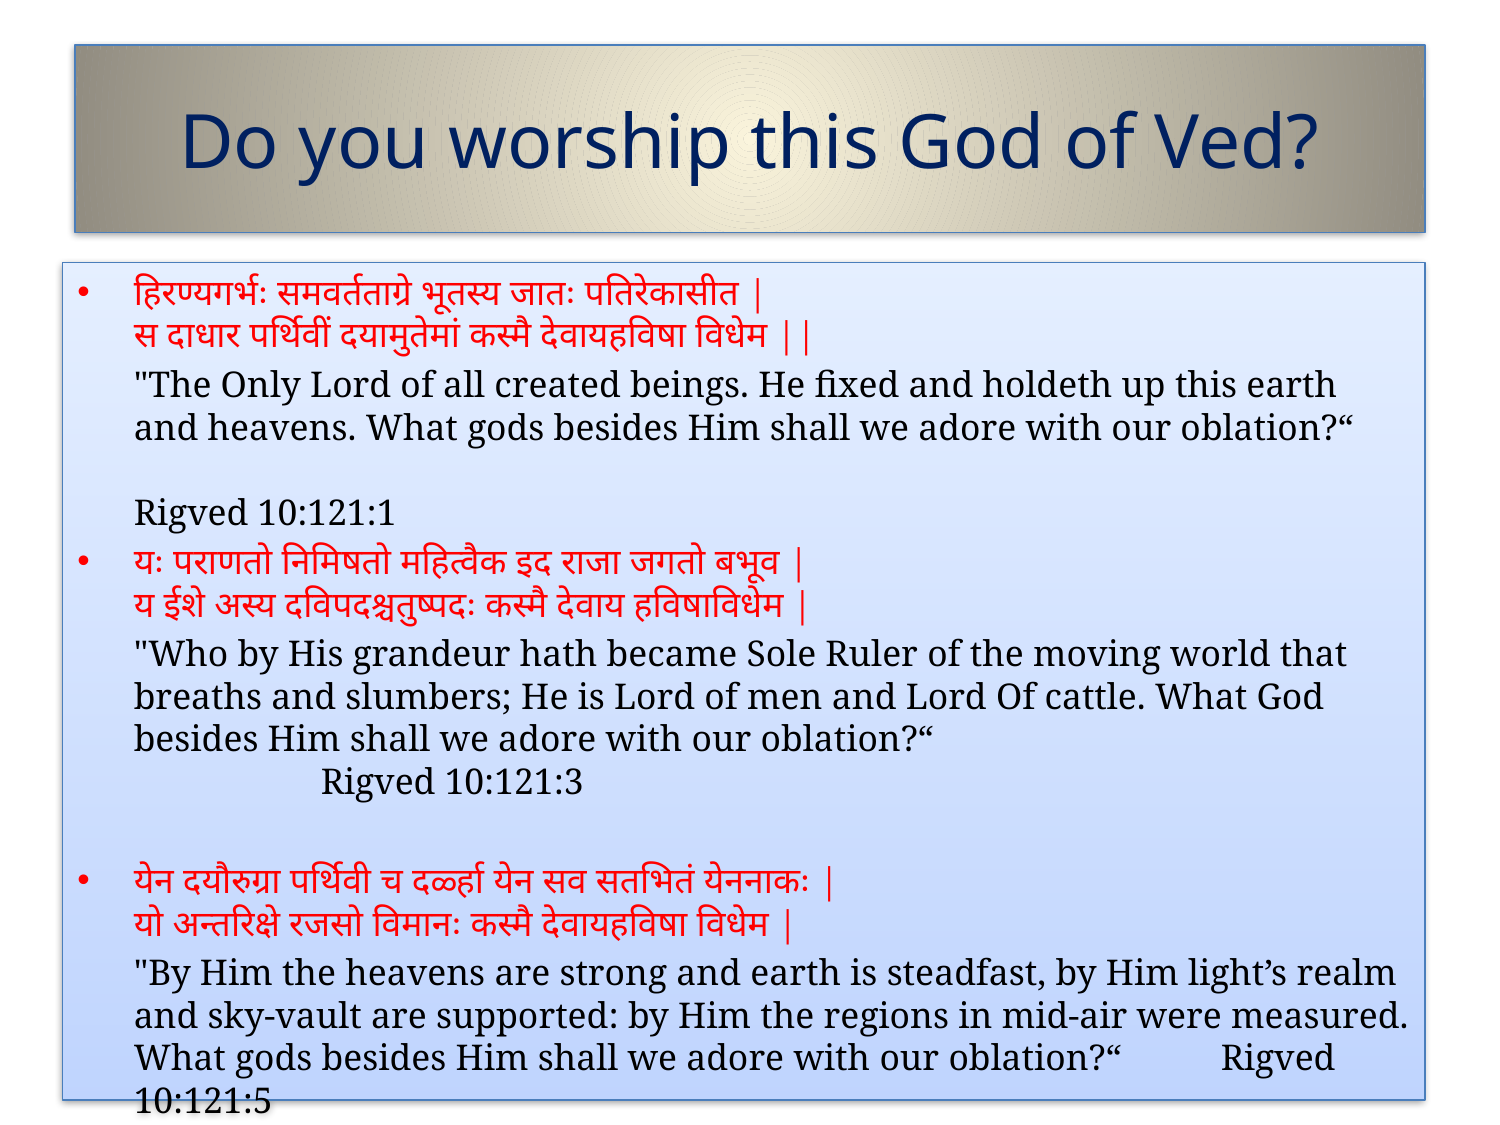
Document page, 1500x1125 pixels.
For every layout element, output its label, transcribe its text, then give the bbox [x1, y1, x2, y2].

list हिरण्यगर्भः समवर्तताग्रे भूतस्य जातः पतिरेकासीत | स दाधार पर्थिवीं दयामुतेमां कस्मै देवायहविषा विधेम || "The Only Lord of all created beings. He fixed and holdeth up this earth and heavens. What gods besides Him shall we adore with our oblation?“ Rigved 10:121:1 यः पराणतो निमिषतो महित्वैक इद राजा जगतो बभूव | य ईशे अस्य दविपदश्चतुष्पदः कस्मै देवाय हविषाविधेम | "Who by His grandeur hath became Sole Ruler of the moving world that breaths and slumbers; He is Lord of men and Lord Of cattle. What God besides Him shall we adore with our oblation?“ Rigved 10:121:3 येन दयौरुग्रा पर्थिवी च दर्ळ्हा येन सव सतभितं येननाकः | यो अन्तरिक्षे रजसो विमानः कस्मै देवायहविषा विधेम | "By Him the heavens are strong and earth is steadfast, by Him light’s realm and sky-vault are supported: by Him the regions in mid-air were measured. What gods besides Him shall we adore with our oblation?“ Rigved 10:121:5 Should we worship sun, moon, mountain etc OR God alone? [62, 262, 1426, 1101]
slide_number 15 [1074, 1042, 1425, 1103]
title Do you worship this God of Ved? [74, 44, 1426, 233]
